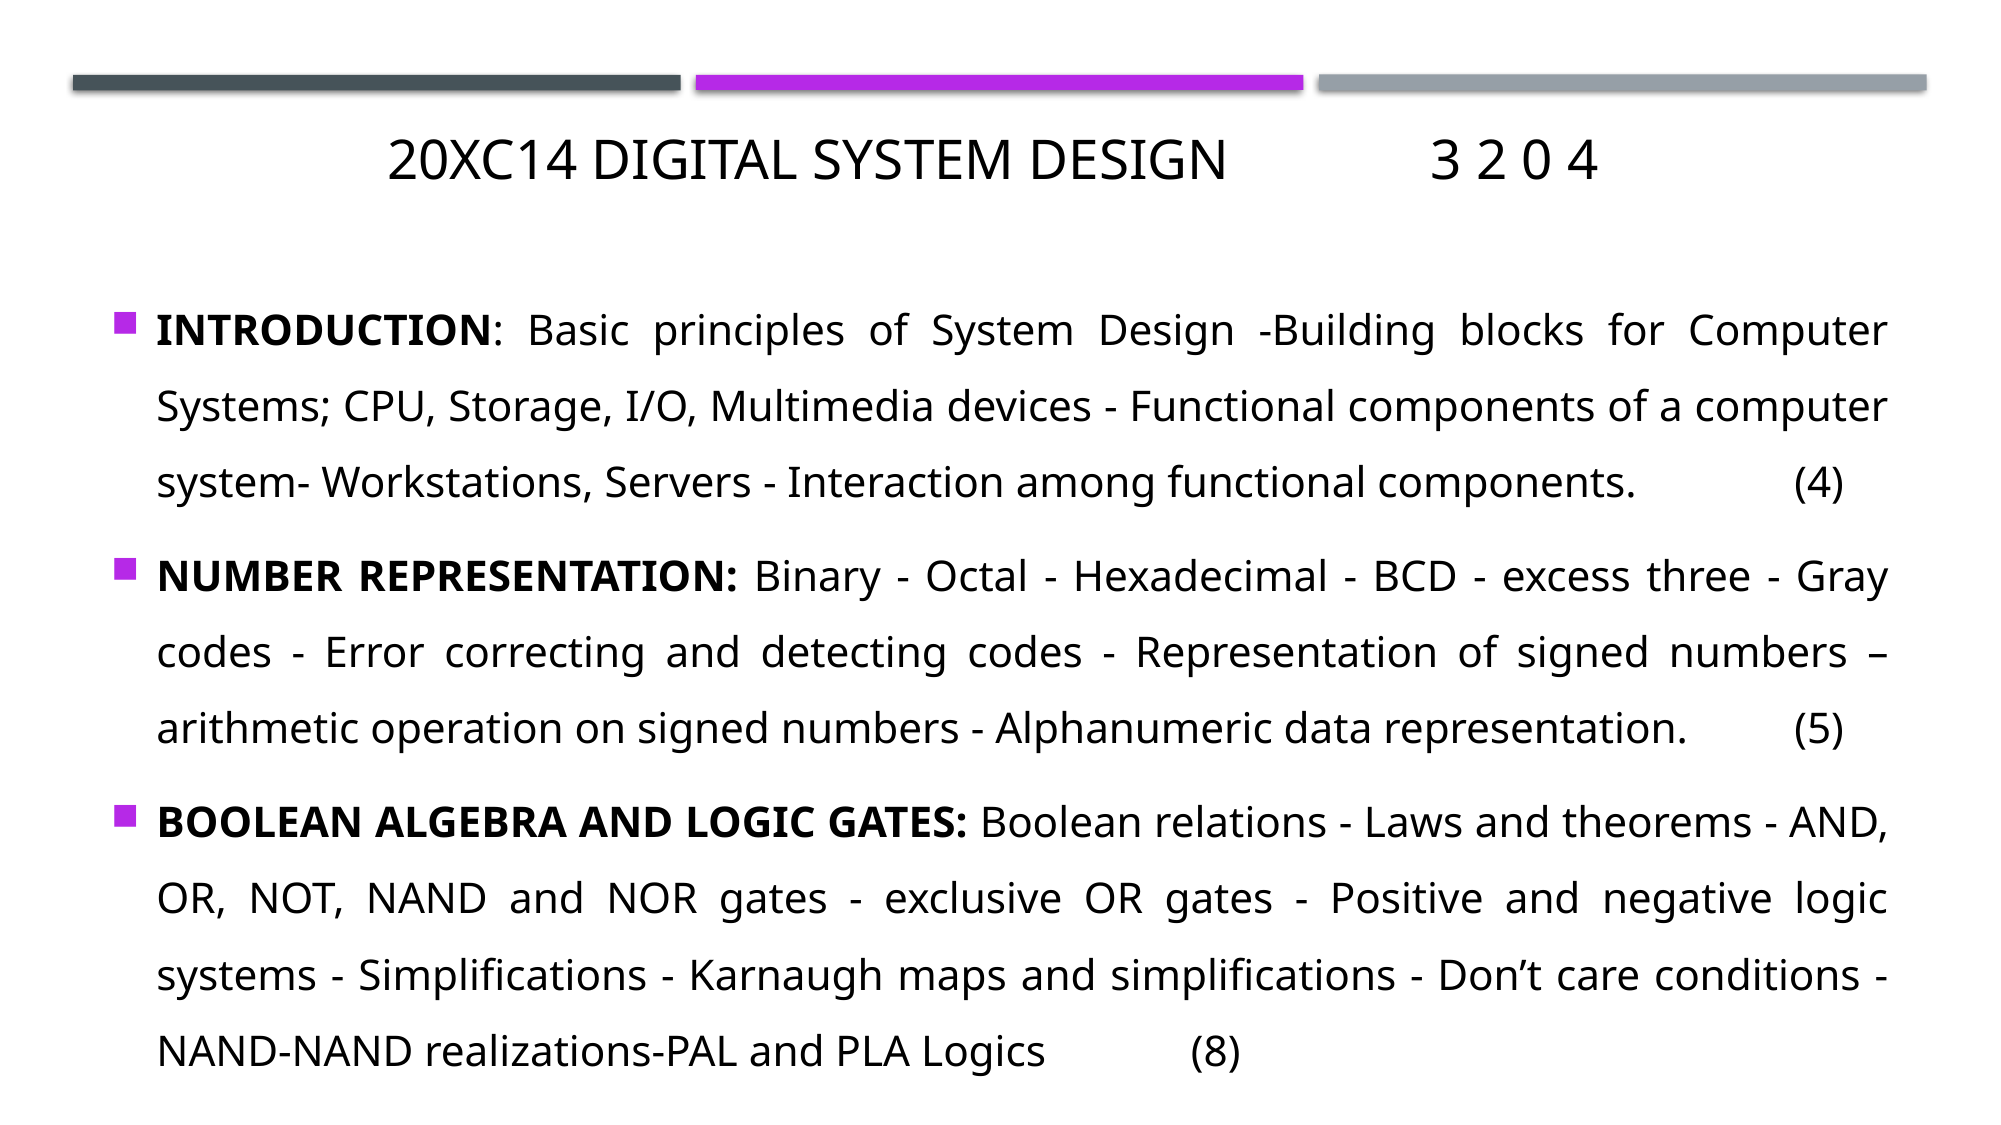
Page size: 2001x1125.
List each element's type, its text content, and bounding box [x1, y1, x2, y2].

list INTRODUCTION: Basic principles of System Design -Building blocks for Computer Systems; CPU, Storage, I/O, Multimedia devices - Functional components of a computer system- Workstations, Servers - Interaction among functional components. (4) NUMBER REPRESENTATION: Binary - Octal - Hexadecimal - BCD - excess three - Gray codes - Error correcting and detecting codes - Representation of signed numbers – arithmetic operation on signed numbers - Alphanumeric data representation. (5) BOOLEAN ALGEBRA AND LOGIC GATES: Boolean relations - Laws and theorems - AND, OR, NOT, NAND and NOR gates - exclusive OR gates - Positive and negative logic systems - Simplifications - Karnaugh maps and simplifications - Don’t care conditions - NAND-NAND realizations-PAL and PLA Logics (8) [95, 239, 1905, 1125]
title 20XC14 DIGITAL SYSTEM DESIGN 3 2 0 4 [95, 115, 1905, 239]
